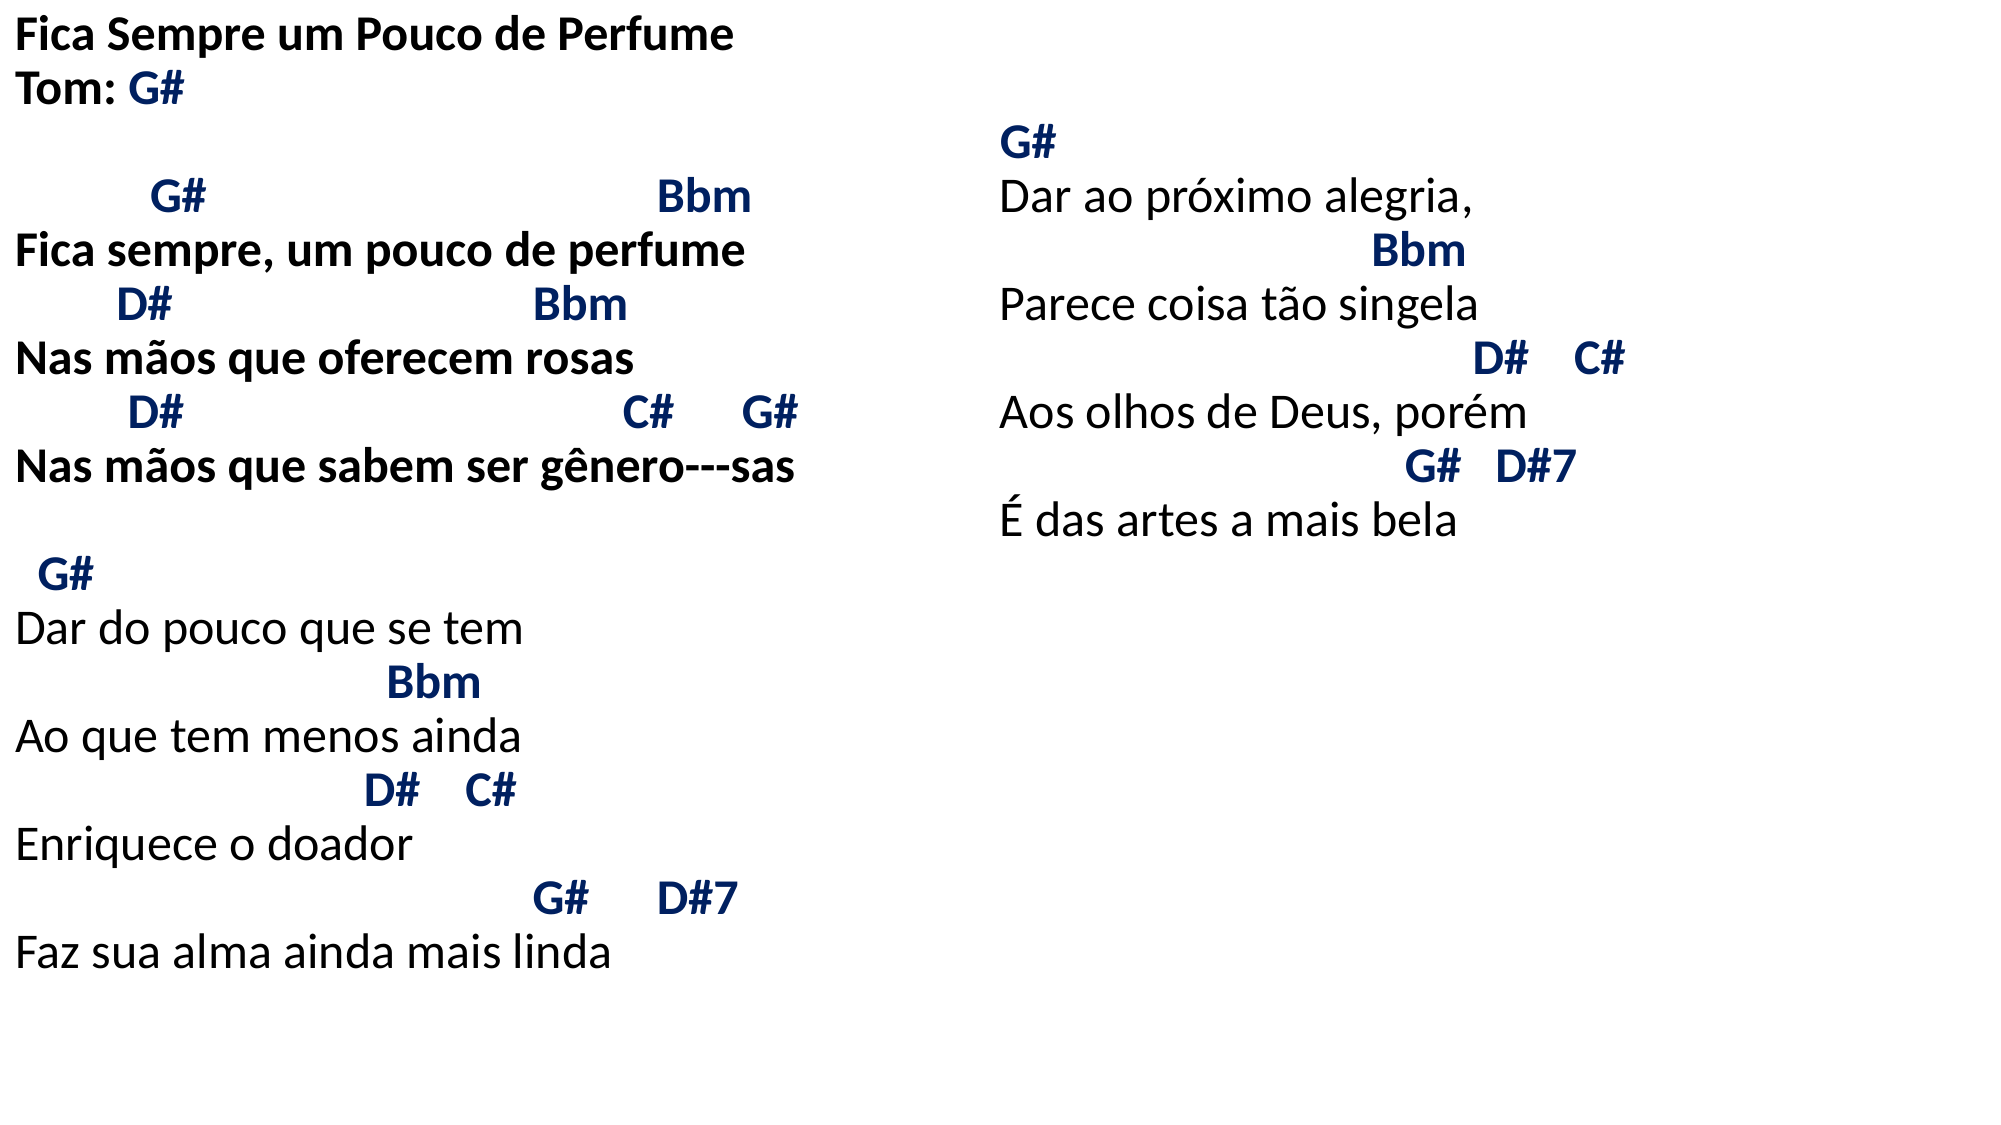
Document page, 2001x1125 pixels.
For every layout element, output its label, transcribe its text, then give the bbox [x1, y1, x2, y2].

title Fica Sempre um Pouco de Perfume Tom: G# G# Bbm Fica sempre, um pouco de perfume D# Bbm Nas mãos que oferecem rosas D# C# G# Nas mãos que sabem ser gênero---sas G# Dar do pouco que se tem Bbm Ao que tem menos ainda D# C# Enriquece o doador G# D#7 Faz sua alma ainda mais linda G# Dar ao próximo alegria, Bbm Parece coisa tão singela D# C# Aos olhos de Deus, porém G# D#7 É das artes a mais bela [0, 0, 2000, 1125]
